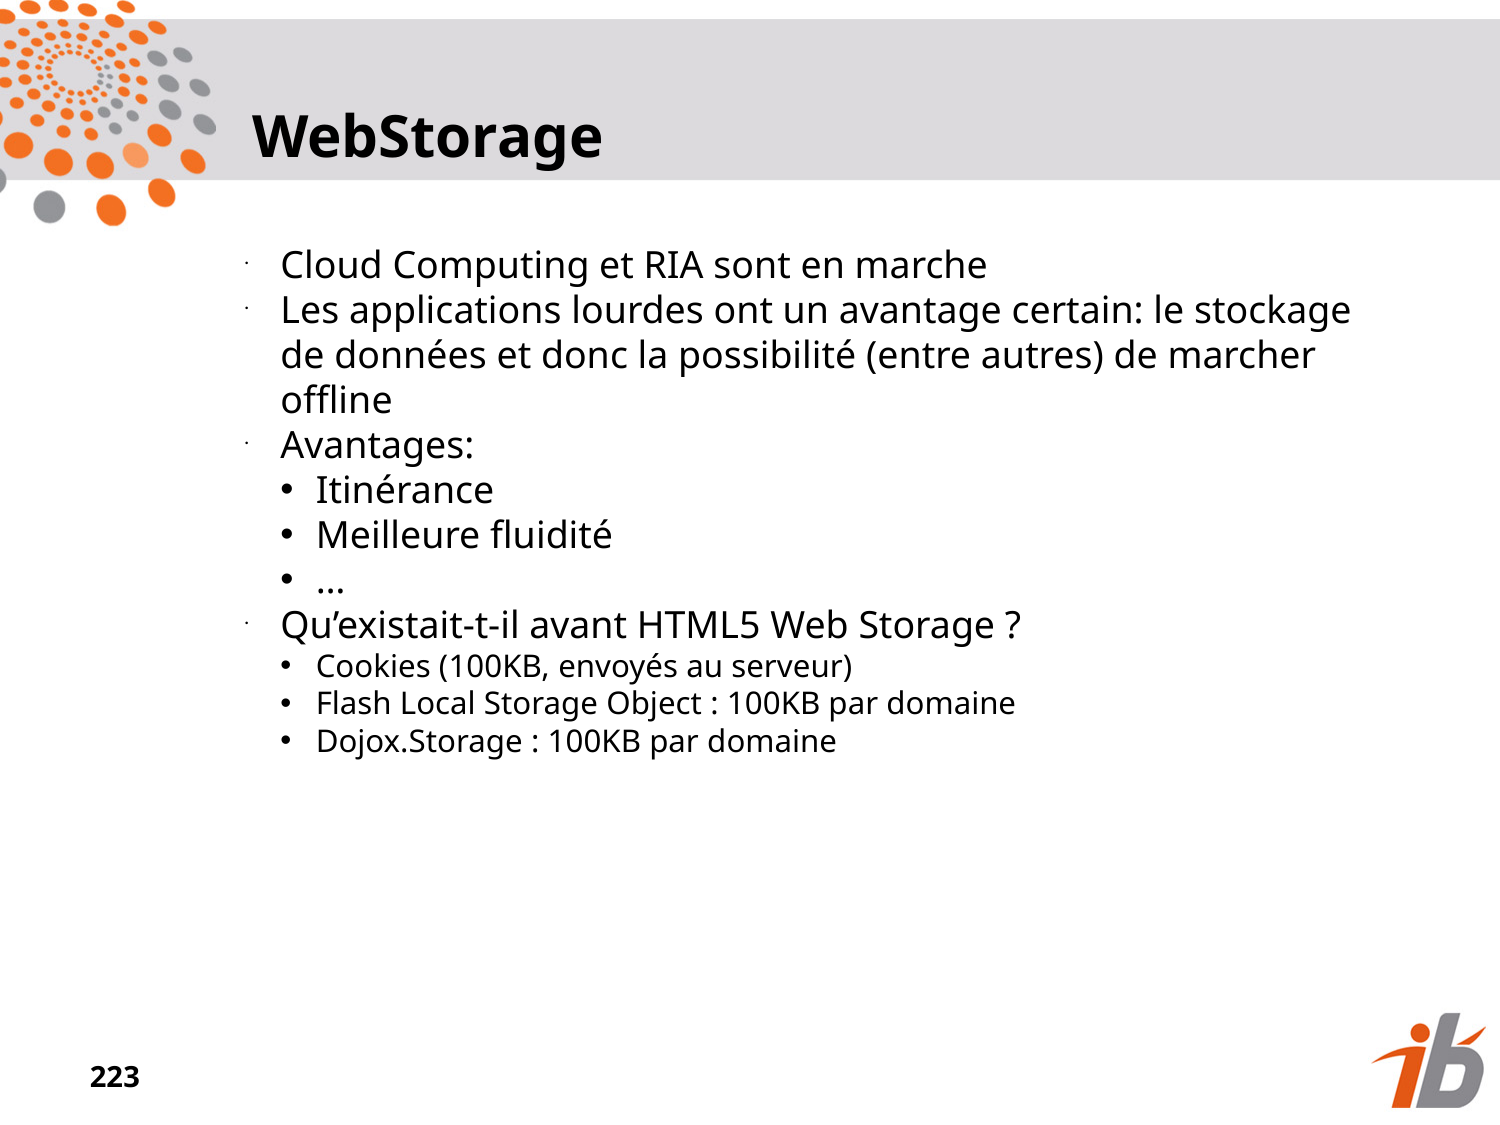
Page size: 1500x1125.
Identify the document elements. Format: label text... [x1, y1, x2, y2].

text_box Cloud Computing et RIA sont en marche Les applications lourdes ont un avantage certain: le stockage de données et donc la possibilité (entre autres) de marcher offline Avantages: Itinérance Meilleure fluidité … Qu’existait-t-il avant HTML5 Web Storage ? Cookies (100KB, envoyés au serveur) Flash Local Storage Object : 100KB par domaine Dojox.Storage : 100KB par domaine [230, 233, 1412, 976]
text_box WebStorage [237, 18, 1408, 177]
picture [0, 0, 1500, 1125]
text_box <numéro> [64, 1035, 165, 1121]
